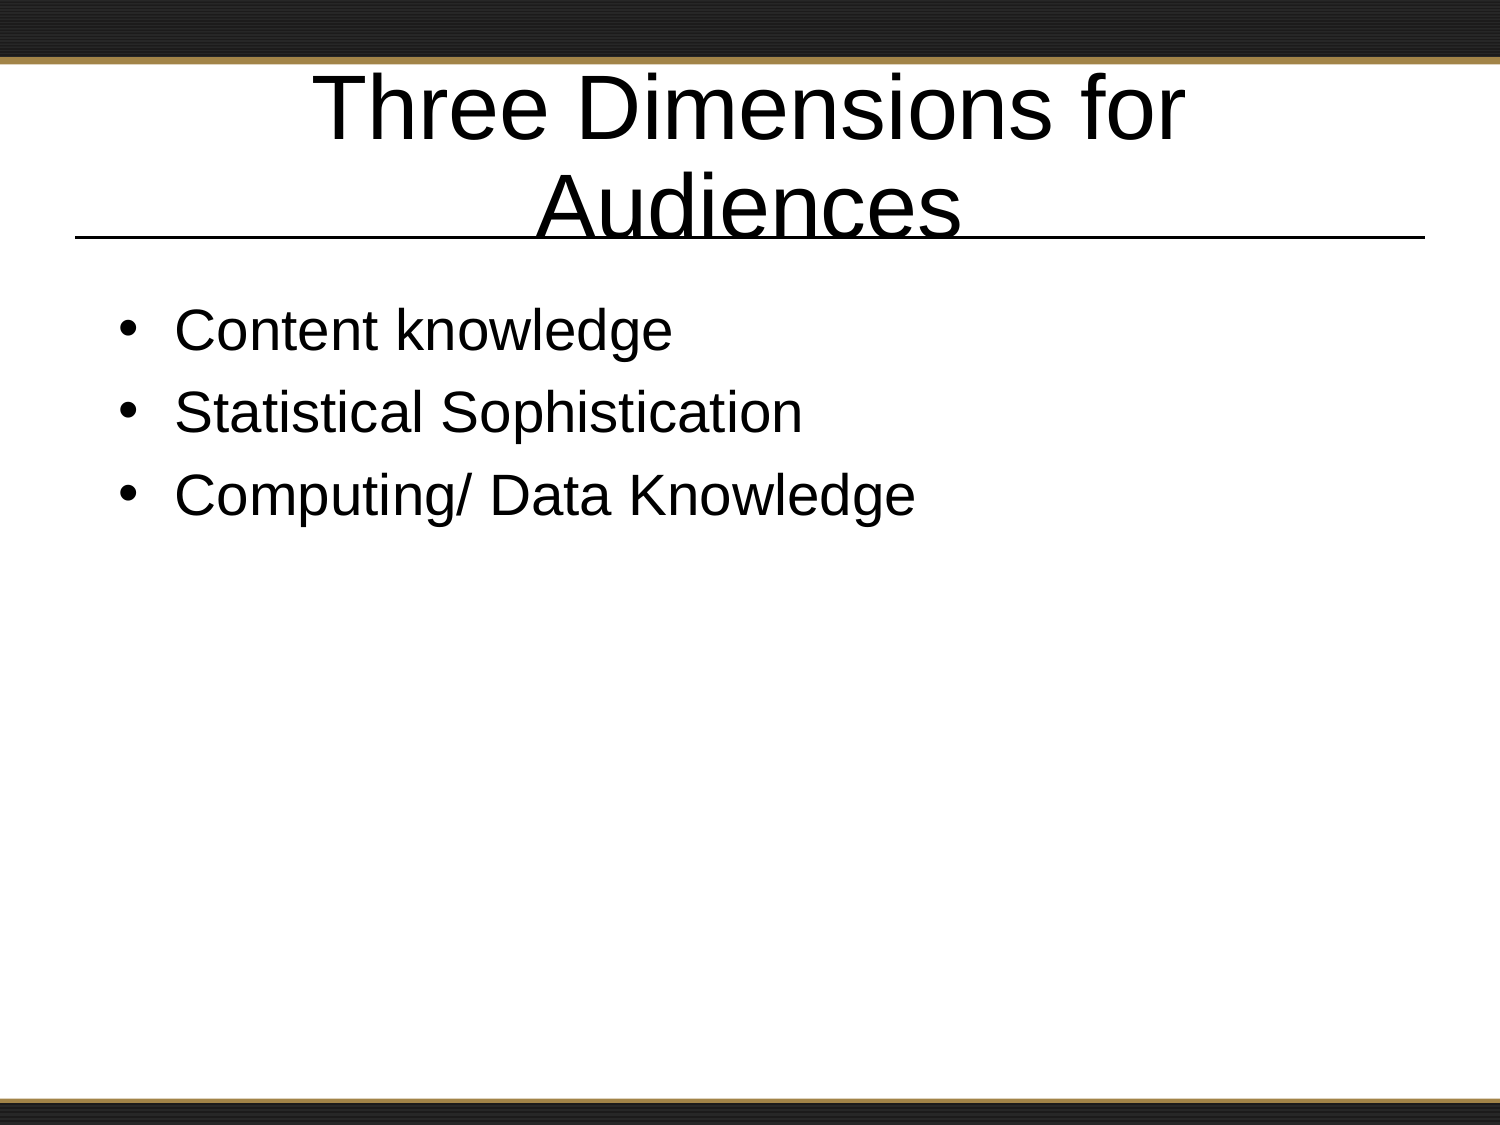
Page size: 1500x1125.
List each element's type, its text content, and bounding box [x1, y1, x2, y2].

picture [0, 0, 1500, 57]
list Content knowledge Statistical Sophistication Computing/ Data Knowledge [103, 284, 1397, 999]
picture [0, 1103, 1500, 1125]
title Three Dimensions for Audiences [103, 50, 1397, 269]
